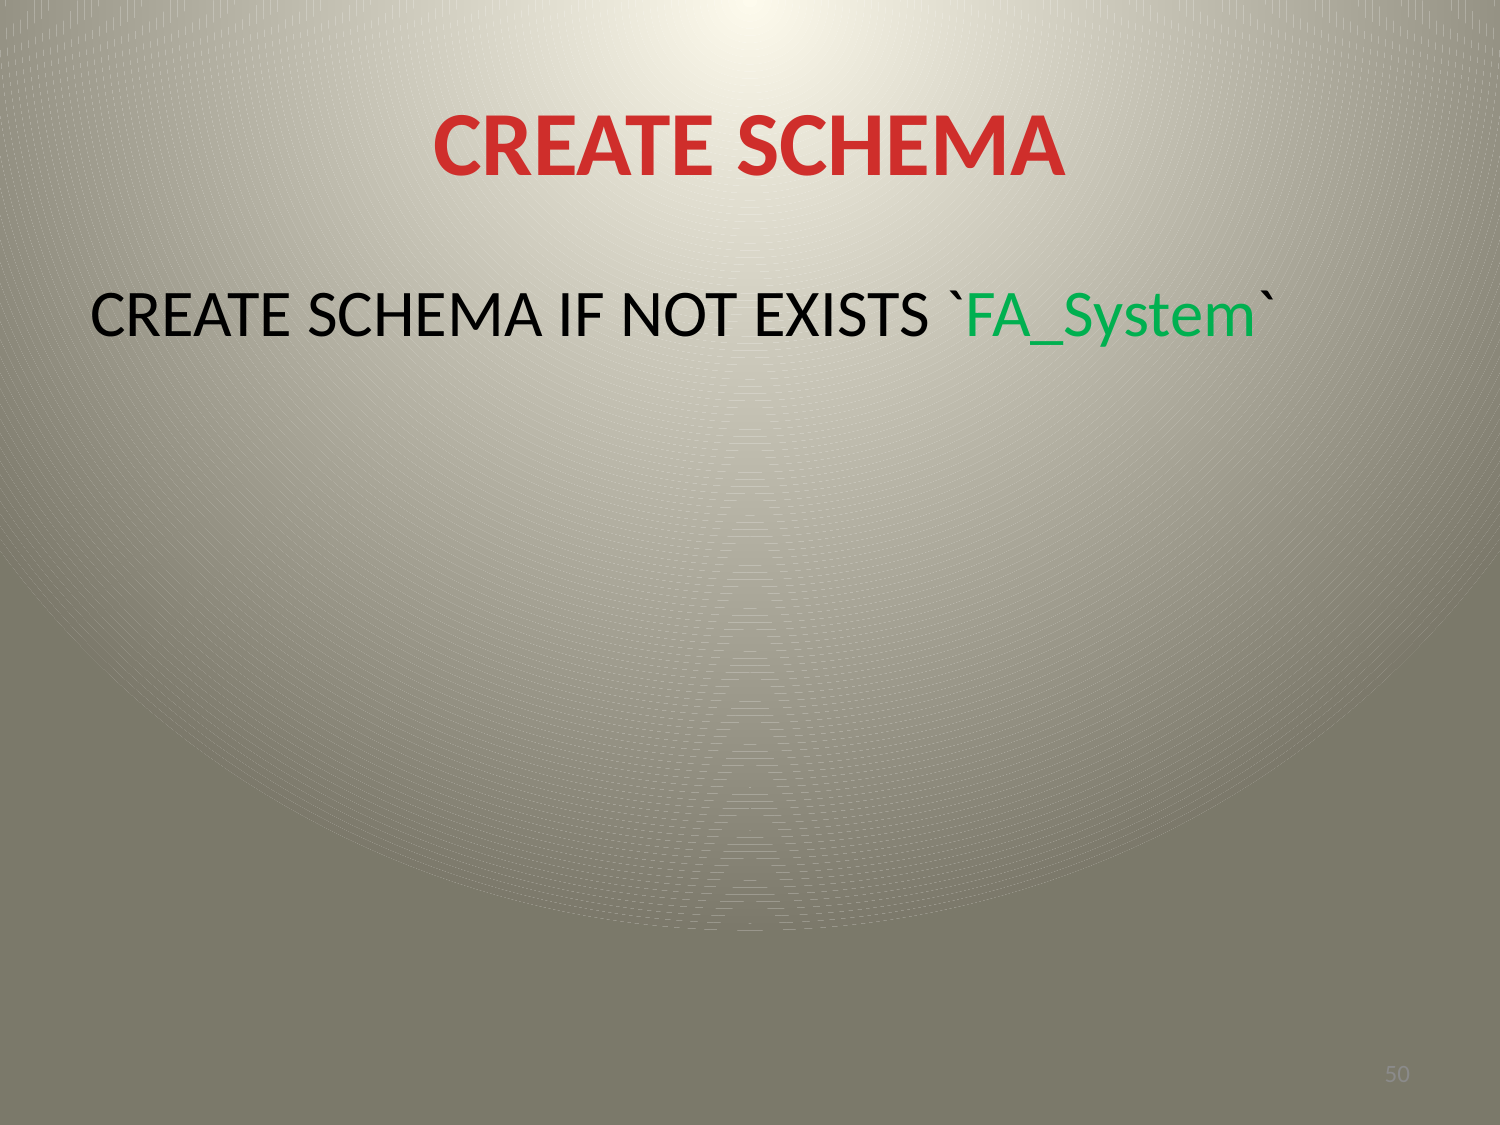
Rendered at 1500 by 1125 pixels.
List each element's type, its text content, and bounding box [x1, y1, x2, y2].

slide_number 50 [1074, 1042, 1425, 1103]
list CREATE SCHEMA IF NOT EXISTS `FA_System` [75, 262, 1425, 1005]
title CREATE SCHEMA [75, 45, 1425, 233]
